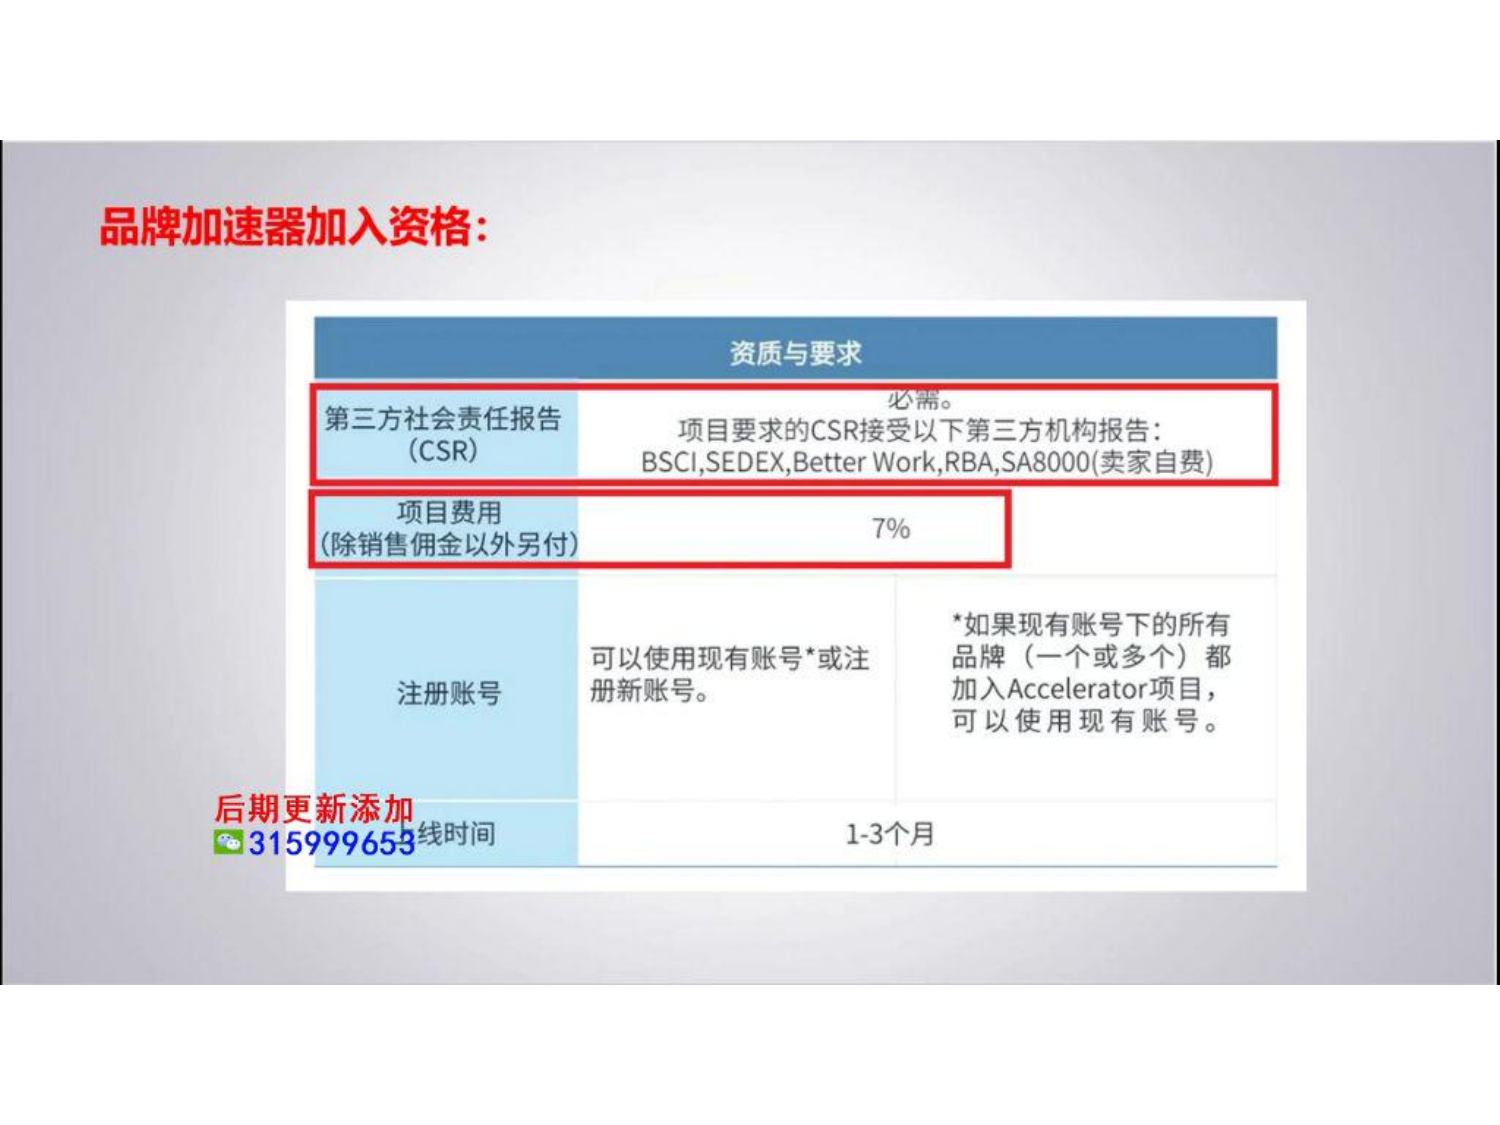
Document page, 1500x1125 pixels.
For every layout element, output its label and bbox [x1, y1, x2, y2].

picture [0, 140, 1500, 985]
